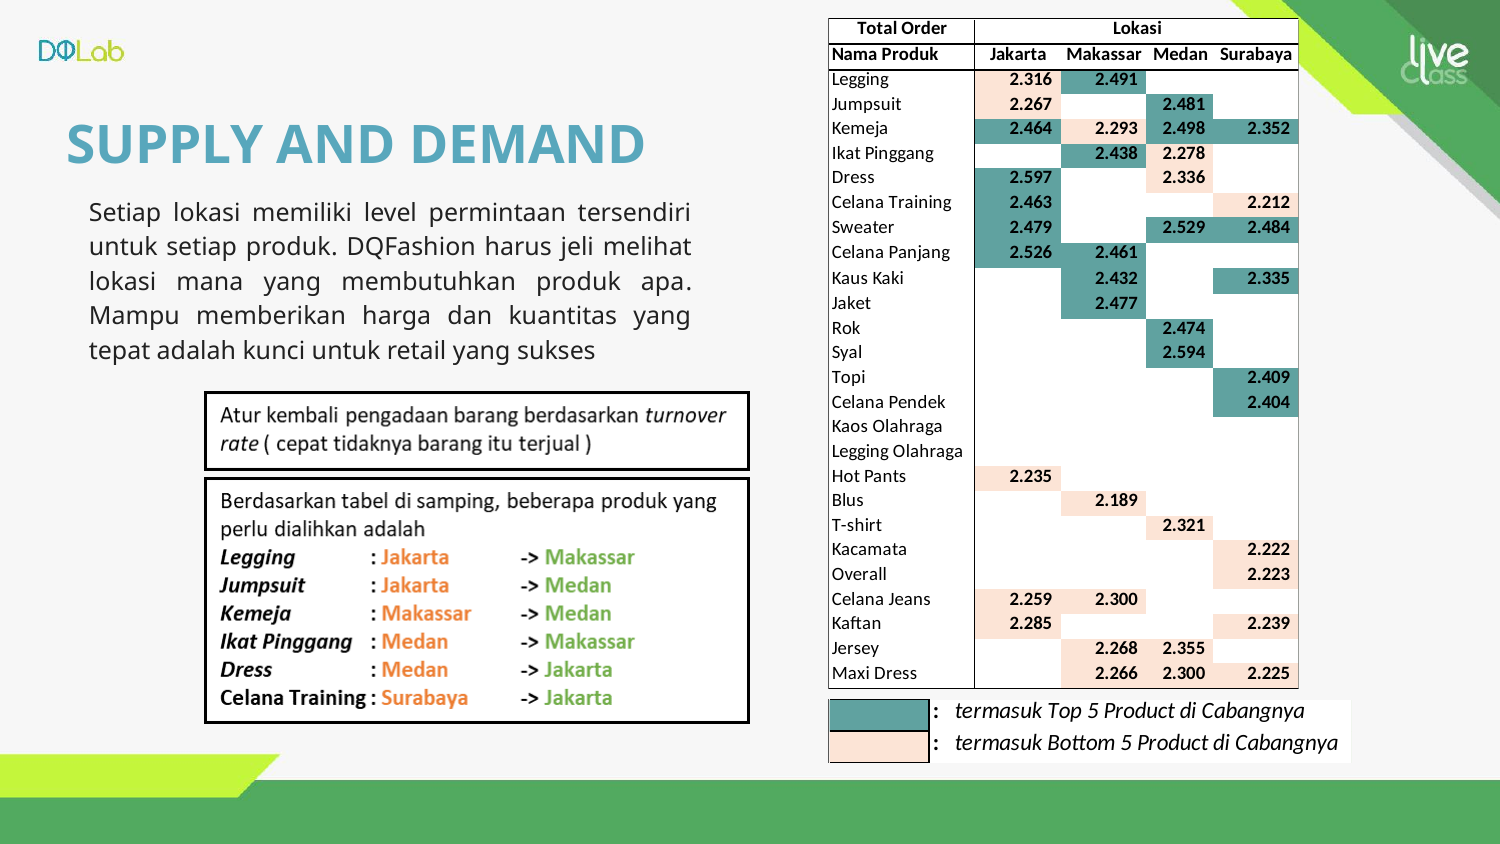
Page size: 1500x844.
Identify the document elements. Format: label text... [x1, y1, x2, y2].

picture [0, 0, 1500, 844]
list Setiap lokasi memiliki level permintaan tersendiri untuk setiap produk. DQFashion harus jeli melihat lokasi mana yang membutuhkan produk apa. Mampu memberikan harga dan kuantitas yang tepat adalah kunci untuk retail yang sukses [51, 176, 708, 410]
title SUPPLY AND DEMAND [51, 95, 823, 189]
